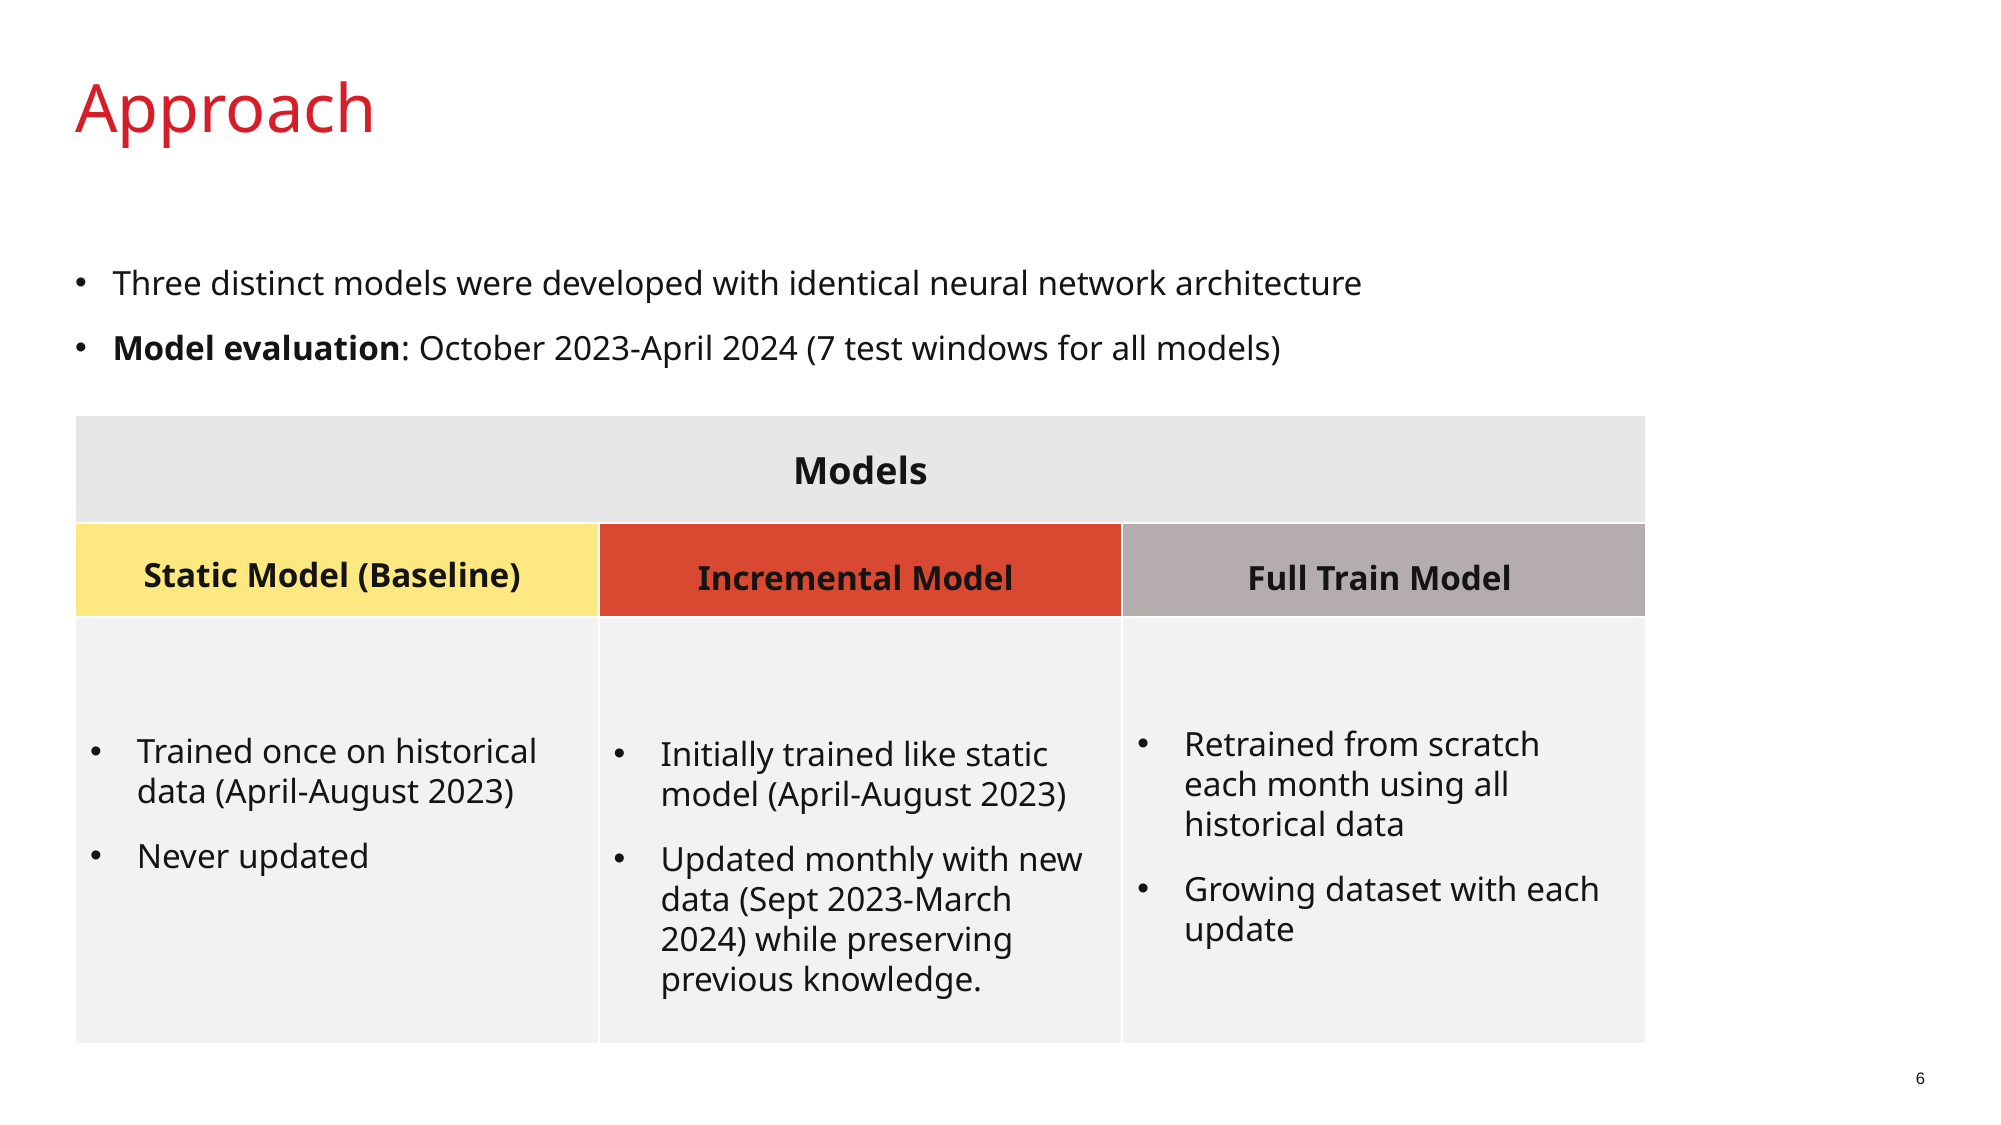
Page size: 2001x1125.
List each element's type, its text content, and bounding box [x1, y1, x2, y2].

slide_number 6 [1850, 1050, 1925, 1088]
title Approach [75, 75, 1925, 225]
list Three distinct models were developed with identical neural network architecture Model evaluation: October 2023-April 2024 (7 test windows for all models) [75, 262, 1850, 378]
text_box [74, 414, 1647, 1045]
